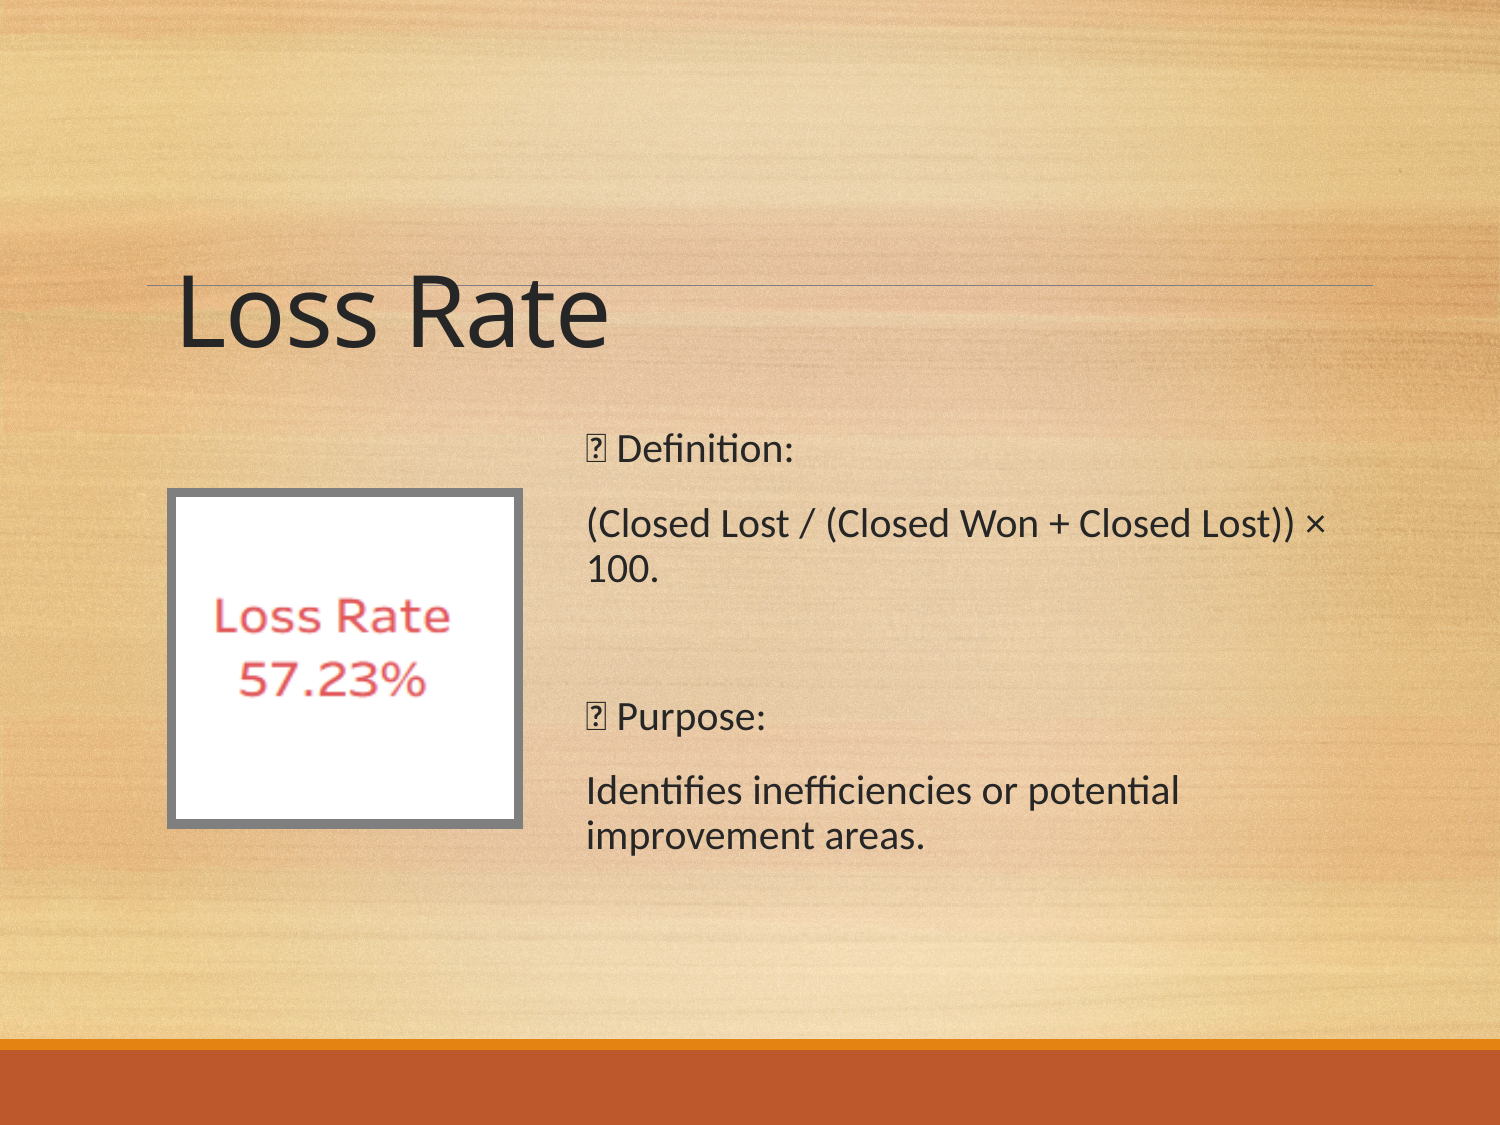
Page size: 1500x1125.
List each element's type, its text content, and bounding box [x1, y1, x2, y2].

list 📌 Definition: (Closed Lost / (Closed Won + Closed Lost)) × 100. 🎯 Purpose: Identifies inefficiencies or potential improvement areas. [570, 419, 1341, 964]
title Loss Rate [159, 161, 1341, 375]
picture [0, 0, 1500, 1039]
